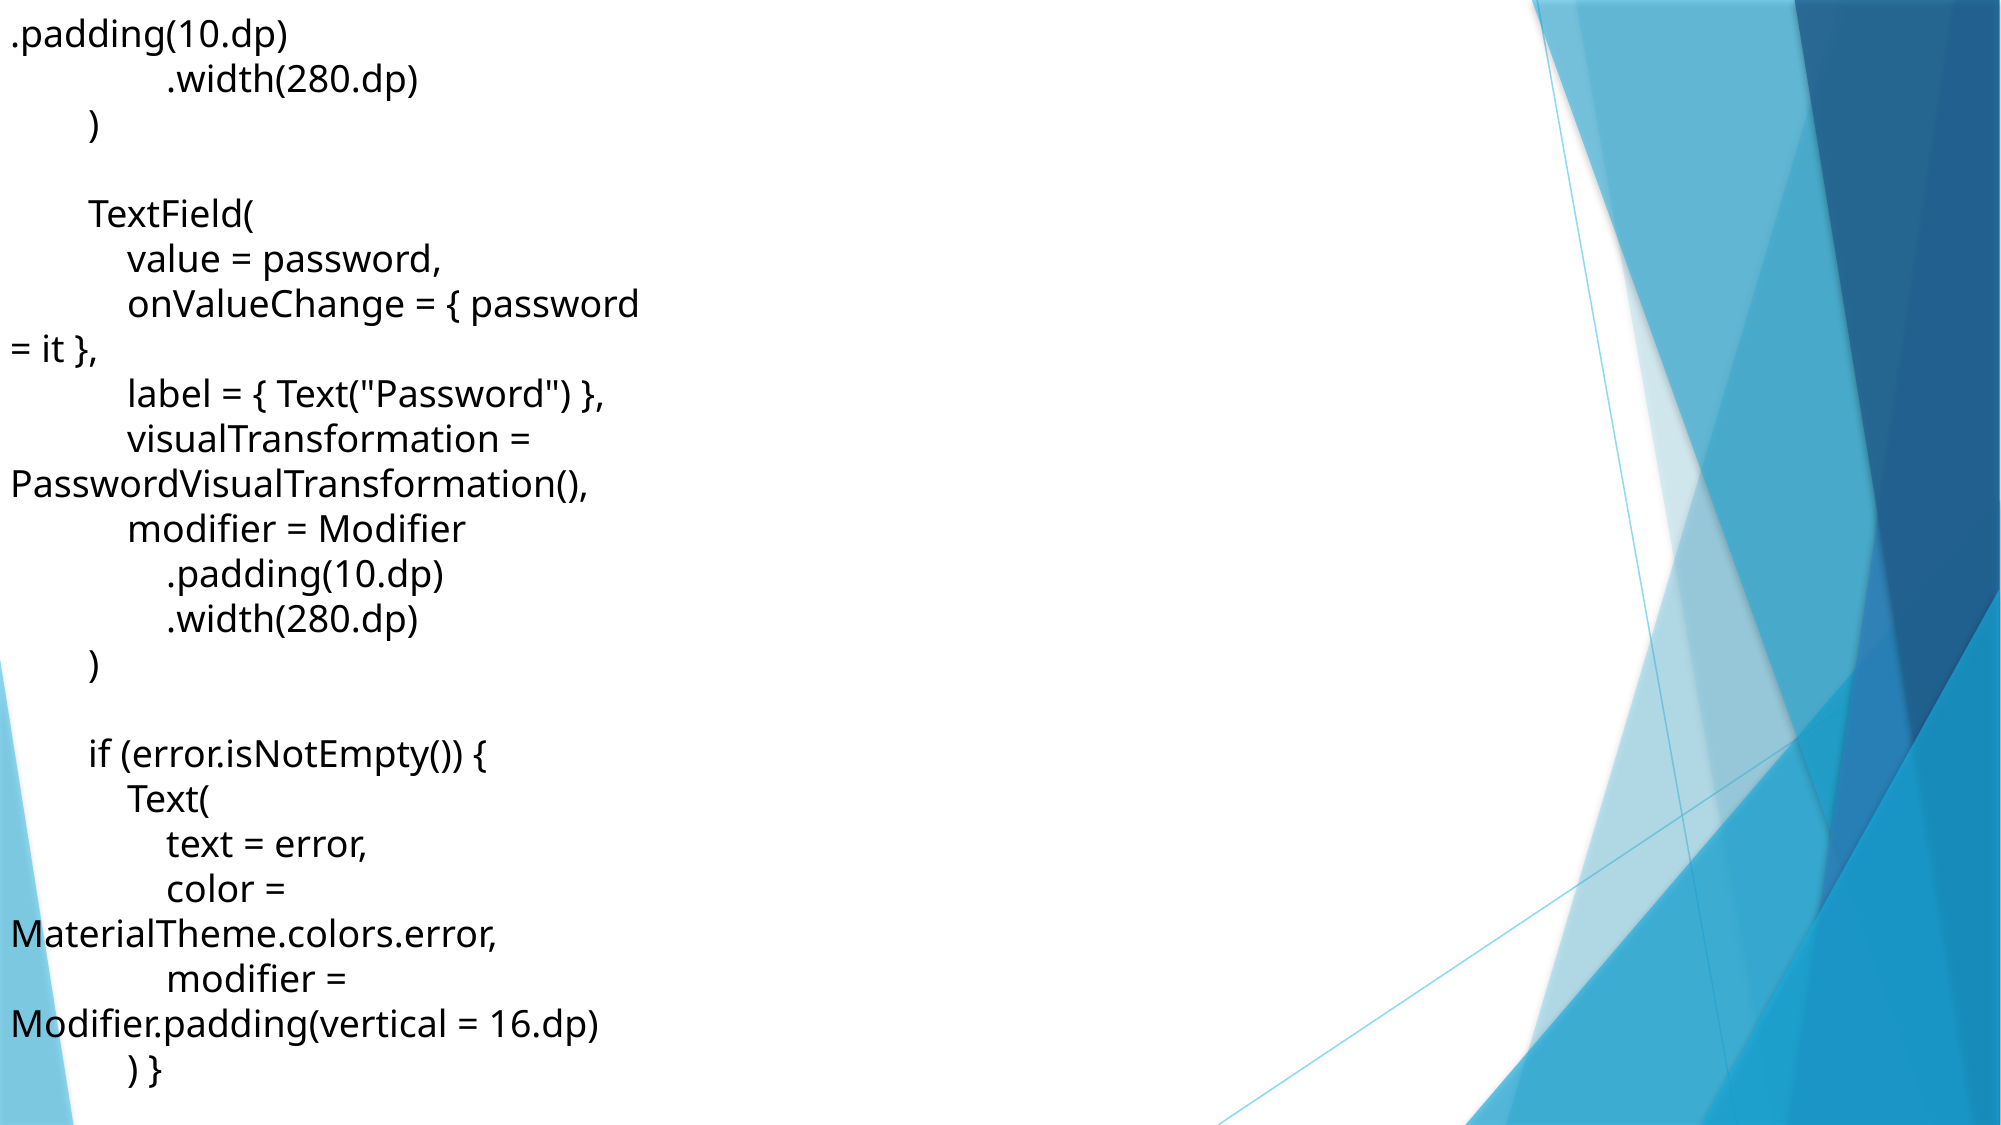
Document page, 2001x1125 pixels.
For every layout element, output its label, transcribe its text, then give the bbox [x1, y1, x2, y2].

text_box .padding(10.dp) .width(280.dp) ) TextField( value = password, onValueChange = { password = it }, label = { Text("Password") }, visualTransformation = PasswordVisualTransformation(), modifier = Modifier .padding(10.dp) .width(280.dp) ) if (error.isNotEmpty()) { Text( text = error, color = MaterialTheme.colors.error, modifier = Modifier.padding(vertical = 16.dp) ) } [0, 2, 663, 1125]
